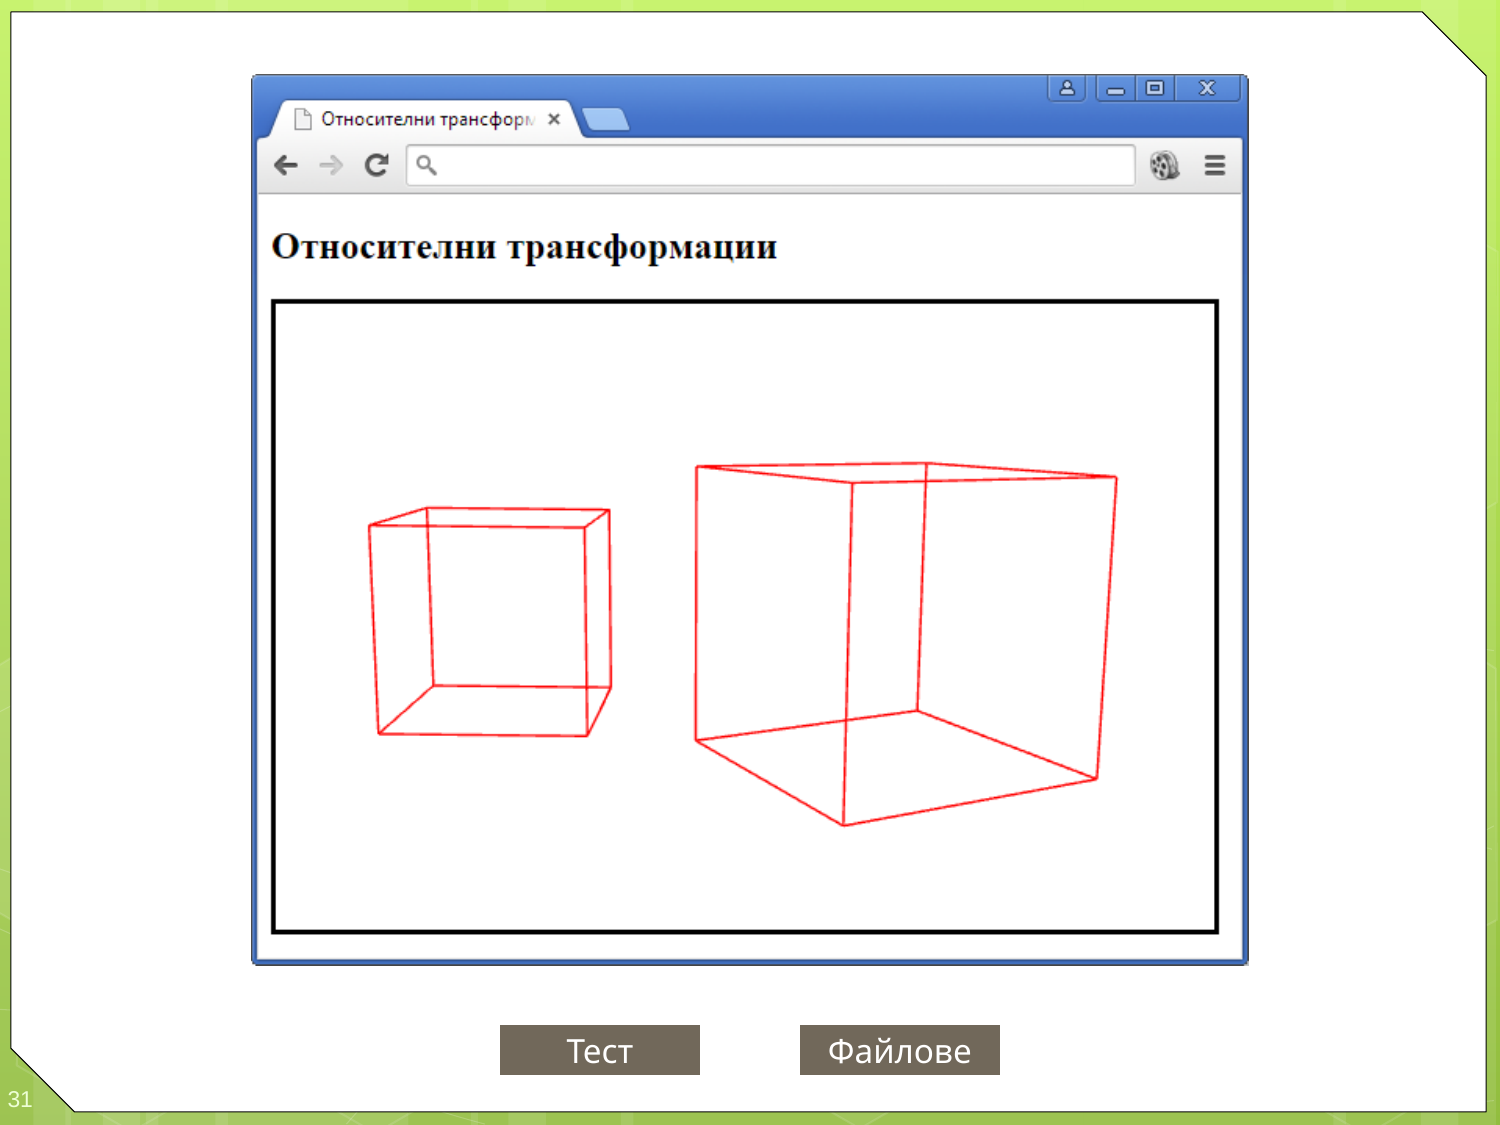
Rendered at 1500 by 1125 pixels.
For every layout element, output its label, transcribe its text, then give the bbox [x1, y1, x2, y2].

text_box Файлове [799, 1024, 1001, 1076]
text_box Тест [499, 1024, 701, 1076]
picture [251, 74, 1249, 966]
